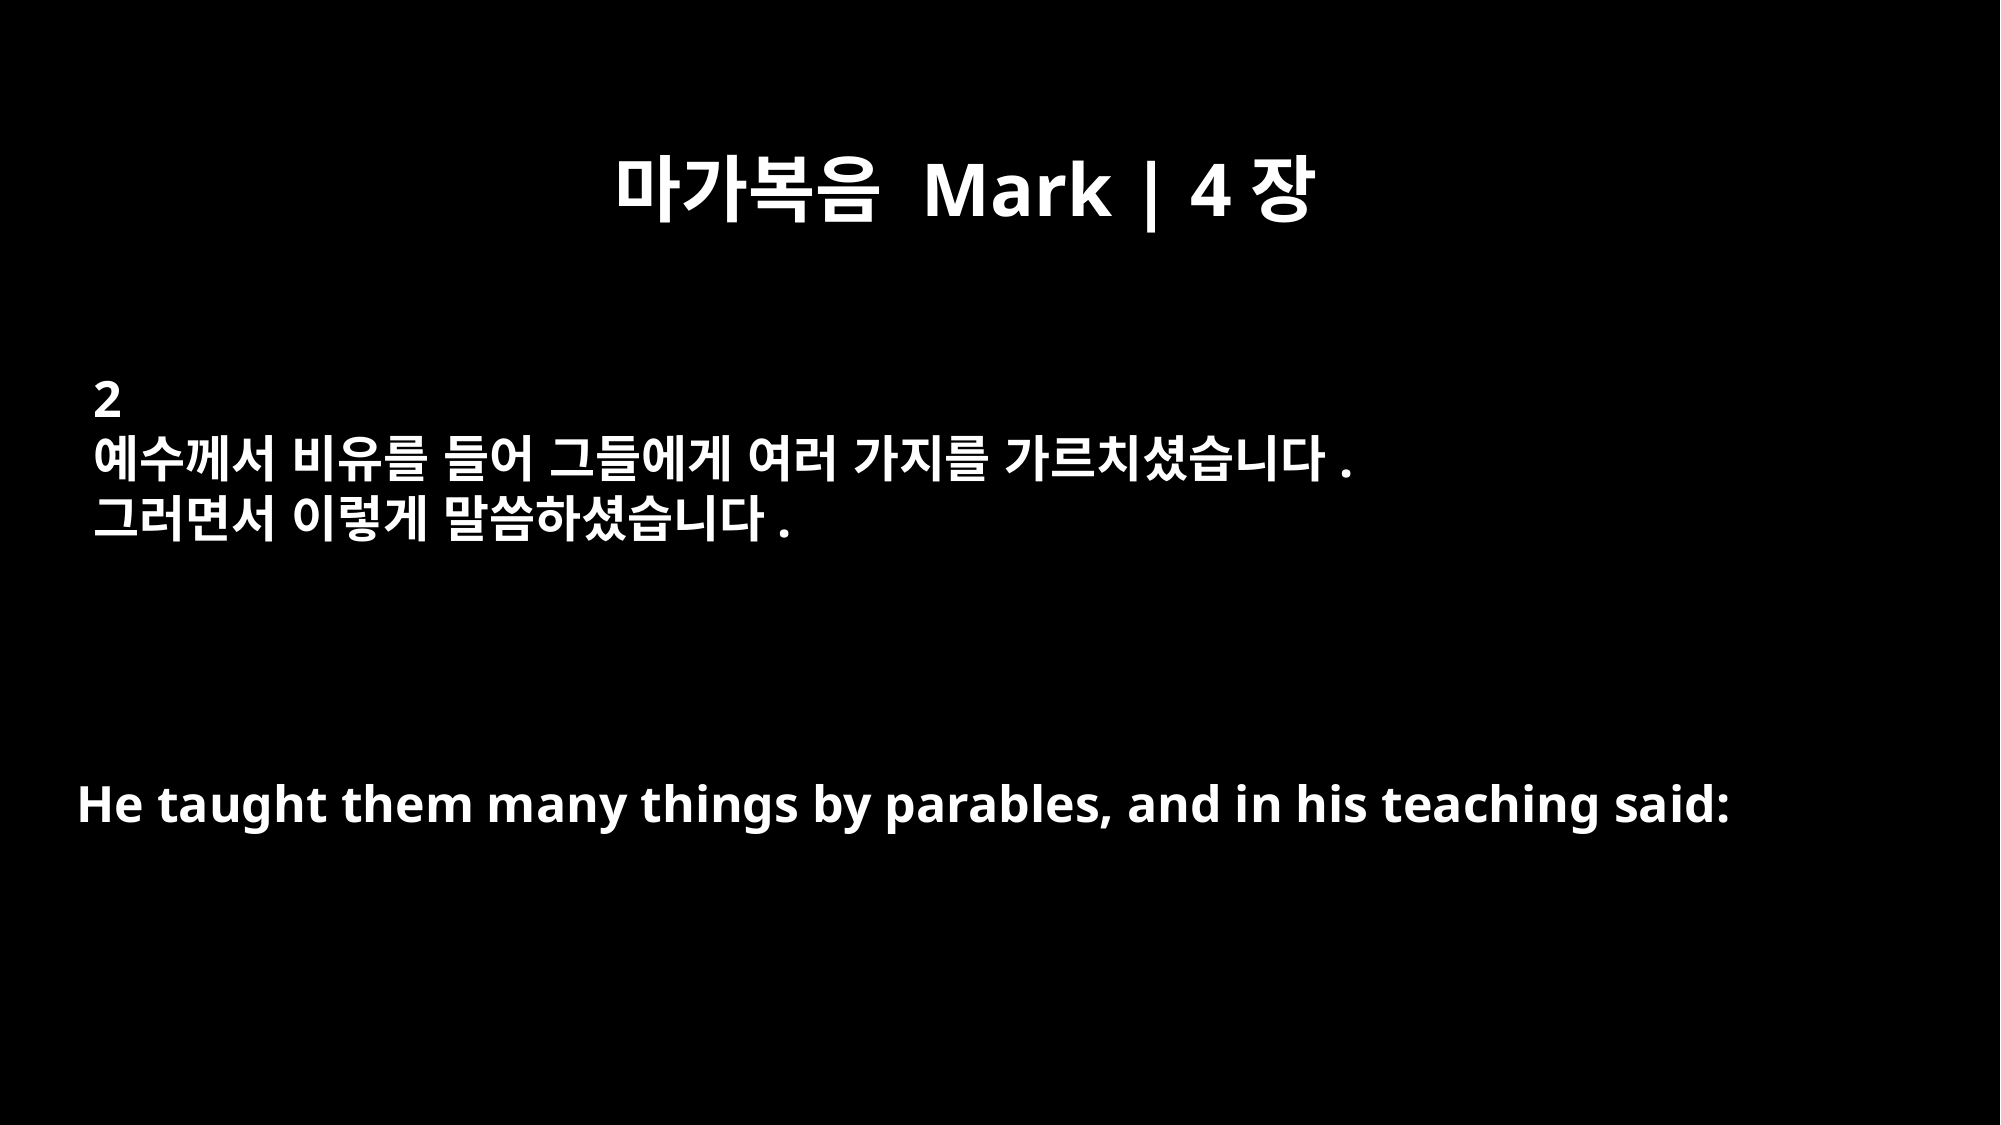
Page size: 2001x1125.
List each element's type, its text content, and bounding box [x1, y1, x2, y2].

text_box 2 예수께서 비유를 들어 그들에게 여러 가지를 가르치셨습니다. 그러면서 이렇게 말씀하셨습니다. [78, 359, 1382, 555]
text_box 마가복음 Mark | 4장 [599, 136, 1333, 239]
text_box He taught them many things by parables, and in his teaching said: [61, 764, 1746, 840]
